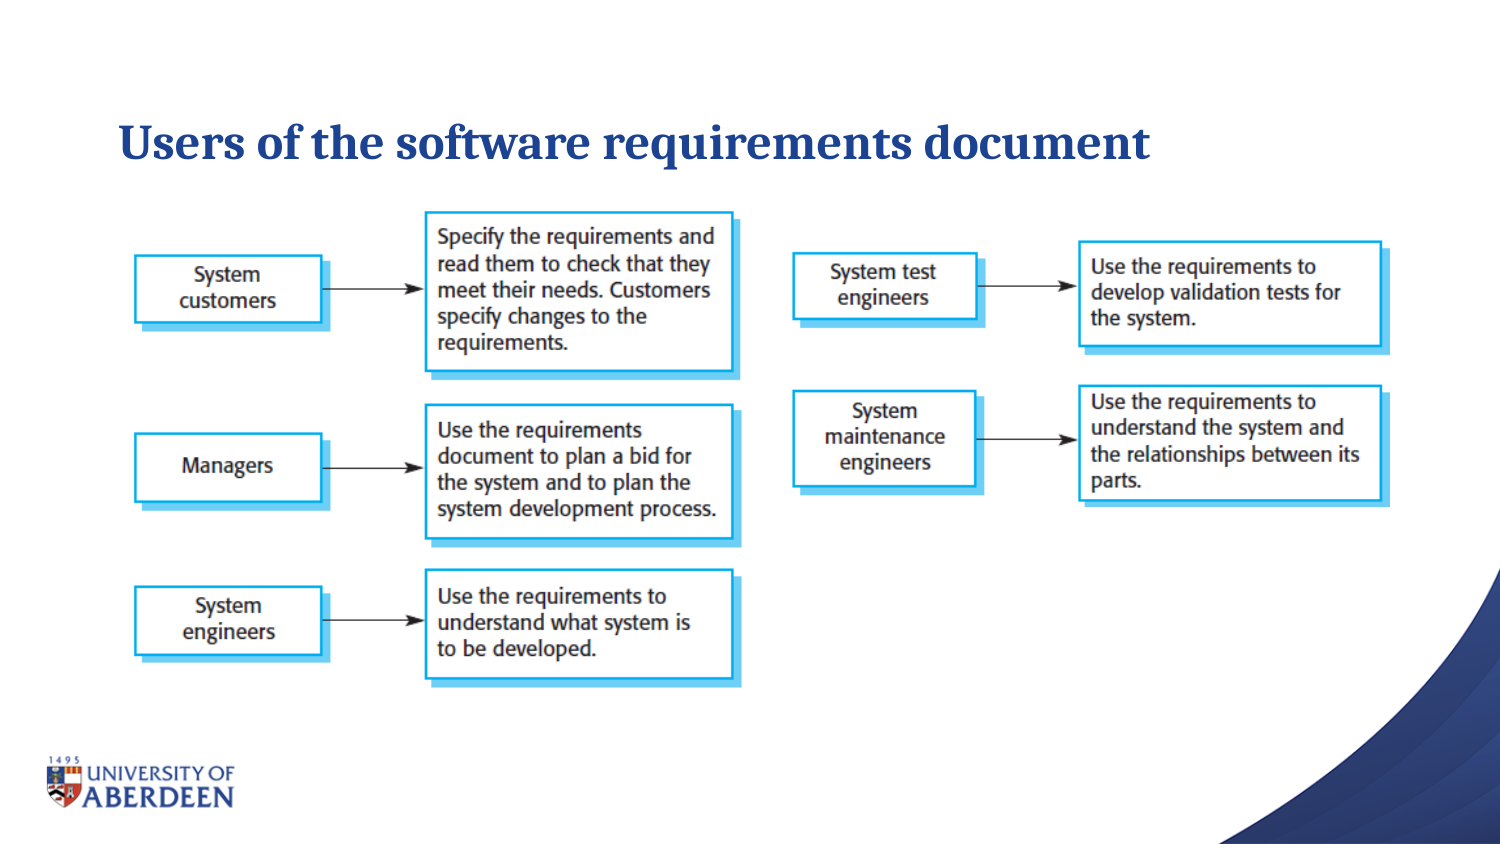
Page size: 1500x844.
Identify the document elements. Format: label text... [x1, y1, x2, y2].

list [103, 216, 1372, 707]
title Users of the software requirements document [103, 91, 1372, 196]
picture [0, 0, 1500, 844]
